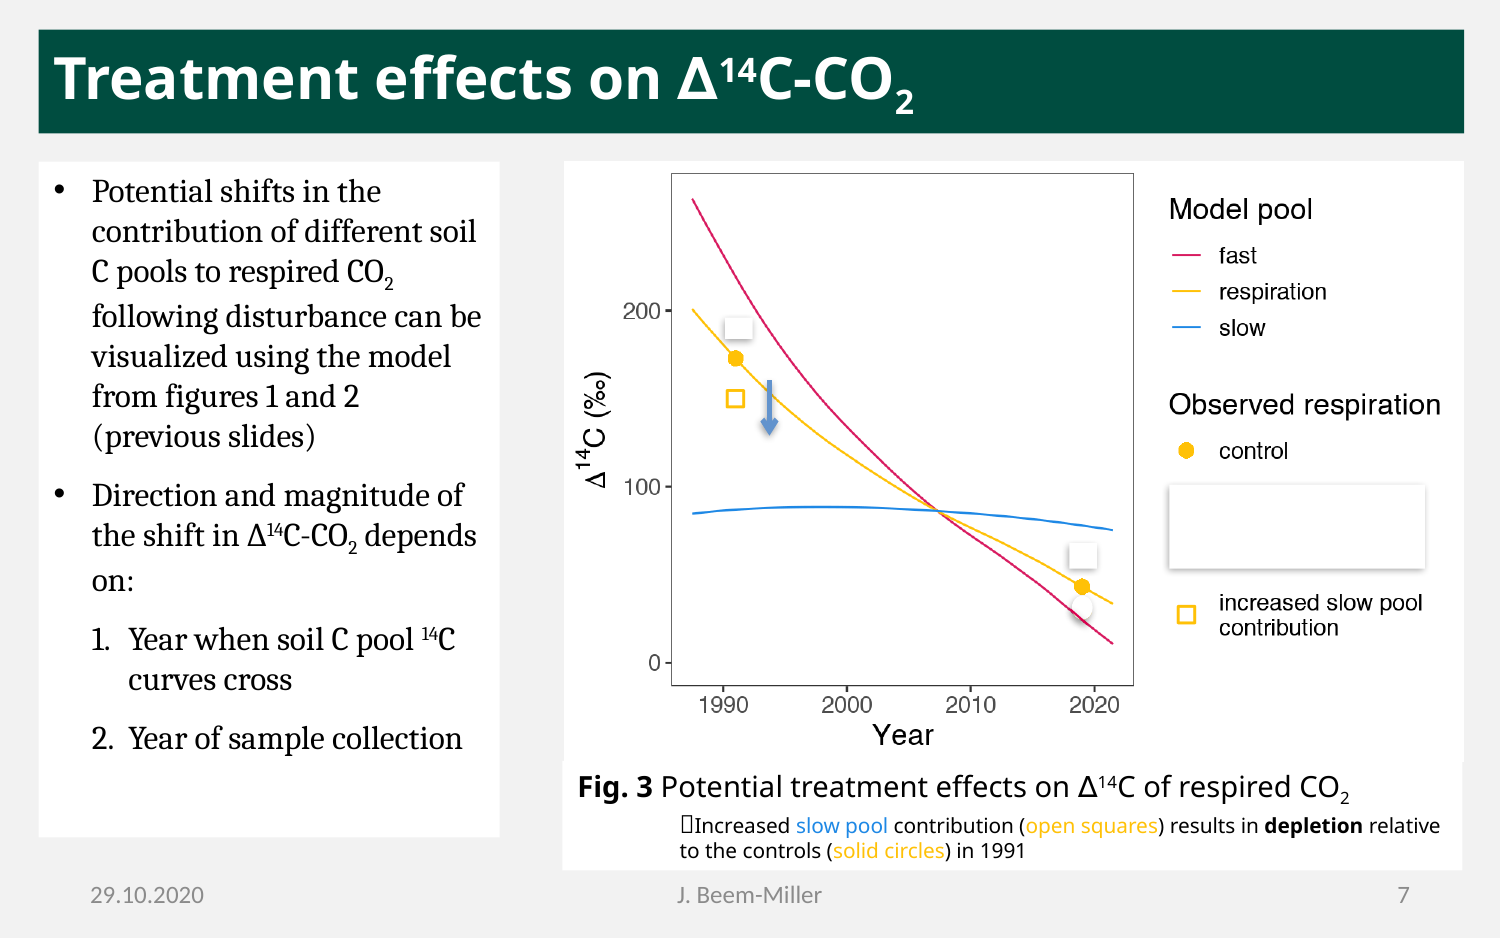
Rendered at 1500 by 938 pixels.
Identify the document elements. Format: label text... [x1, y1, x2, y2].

list Potential shifts in the contribution of different soil C pools to respired CO2 following disturbance can be visualized using the model from figures 1 and 2 (previous slides) Direction and magnitude of the shift in ∆14C-CO2 depends on: Year when soil C pool 14C curves cross Year of sample collection [38, 161, 500, 838]
picture [563, 161, 1465, 762]
slide_number 7 [1074, 868, 1425, 919]
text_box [1070, 609, 1088, 625]
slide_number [75, 868, 425, 919]
title Treatment effects on ∆14C-CO2 [38, 29, 1465, 134]
footer J. Beem-Miller [512, 868, 988, 919]
text_box Fig. 3 Potential treatment effects on ∆14C of respired CO2 Increased slow pool contribution (open squares) results in depletion relative to the controls (solid circles) in 1991 [562, 768, 1463, 871]
